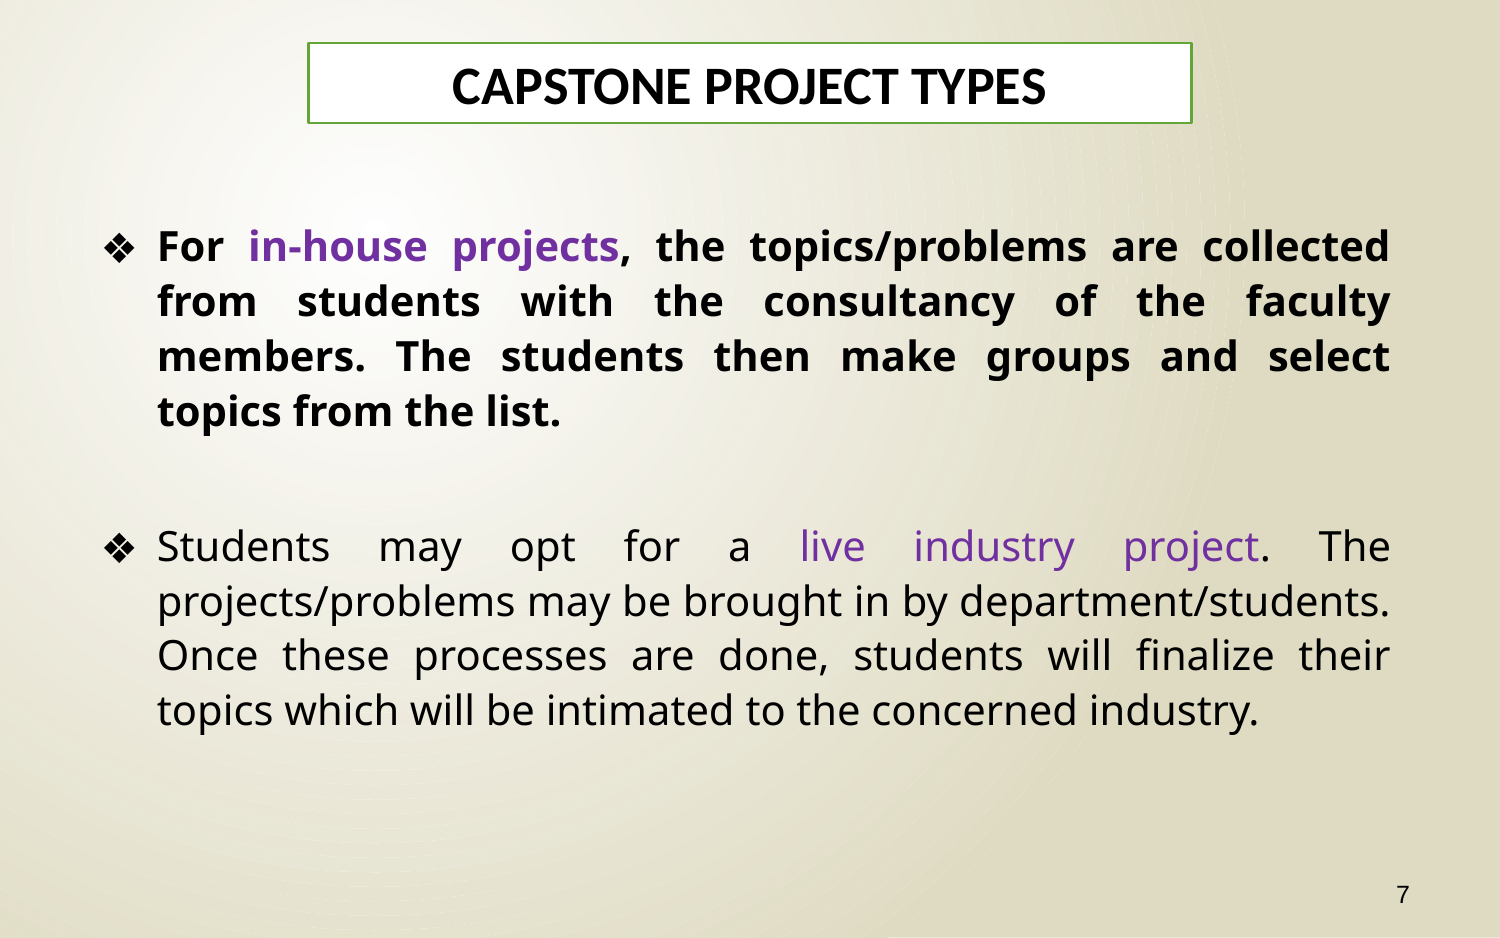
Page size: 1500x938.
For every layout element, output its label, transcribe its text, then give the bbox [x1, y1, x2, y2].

text_box For in-house projects, the topics/problems are collected from students with the consultancy of the faculty members. The students then make groups and select topics from the list. Students may opt for a live industry project. The projects/problems may be brought in by department/students. Once these processes are done, students will finalize their topics which will be intimated to the concerned industry. [85, 206, 1407, 742]
text_box CAPSTONE PROJECT TYPES [307, 42, 1193, 124]
slide_number 7 [1074, 868, 1425, 919]
